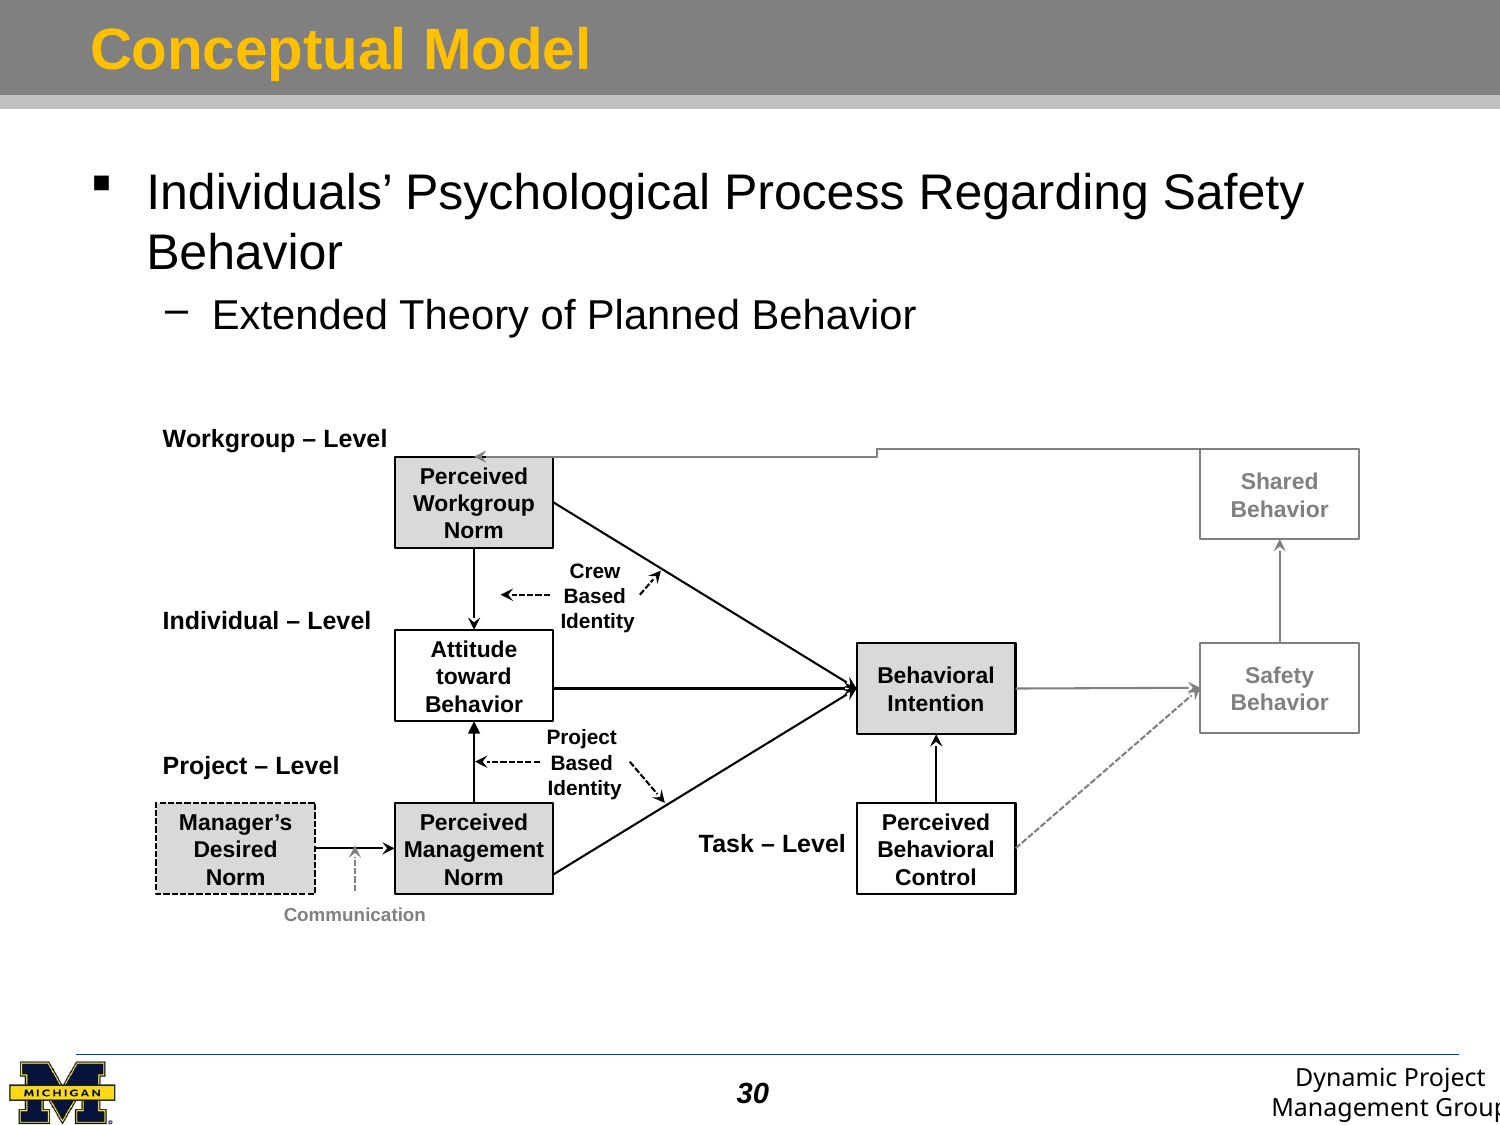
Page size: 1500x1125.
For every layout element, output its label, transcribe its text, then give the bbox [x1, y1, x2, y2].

picture [7, 1060, 117, 1125]
list Individuals’ Psychological Process Regarding Safety Behavior Extended Theory of Planned Behavior [74, 152, 1426, 1020]
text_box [147, 412, 1360, 937]
title Conceptual Model [74, 0, 1426, 94]
slide_number 30 [711, 1066, 785, 1113]
